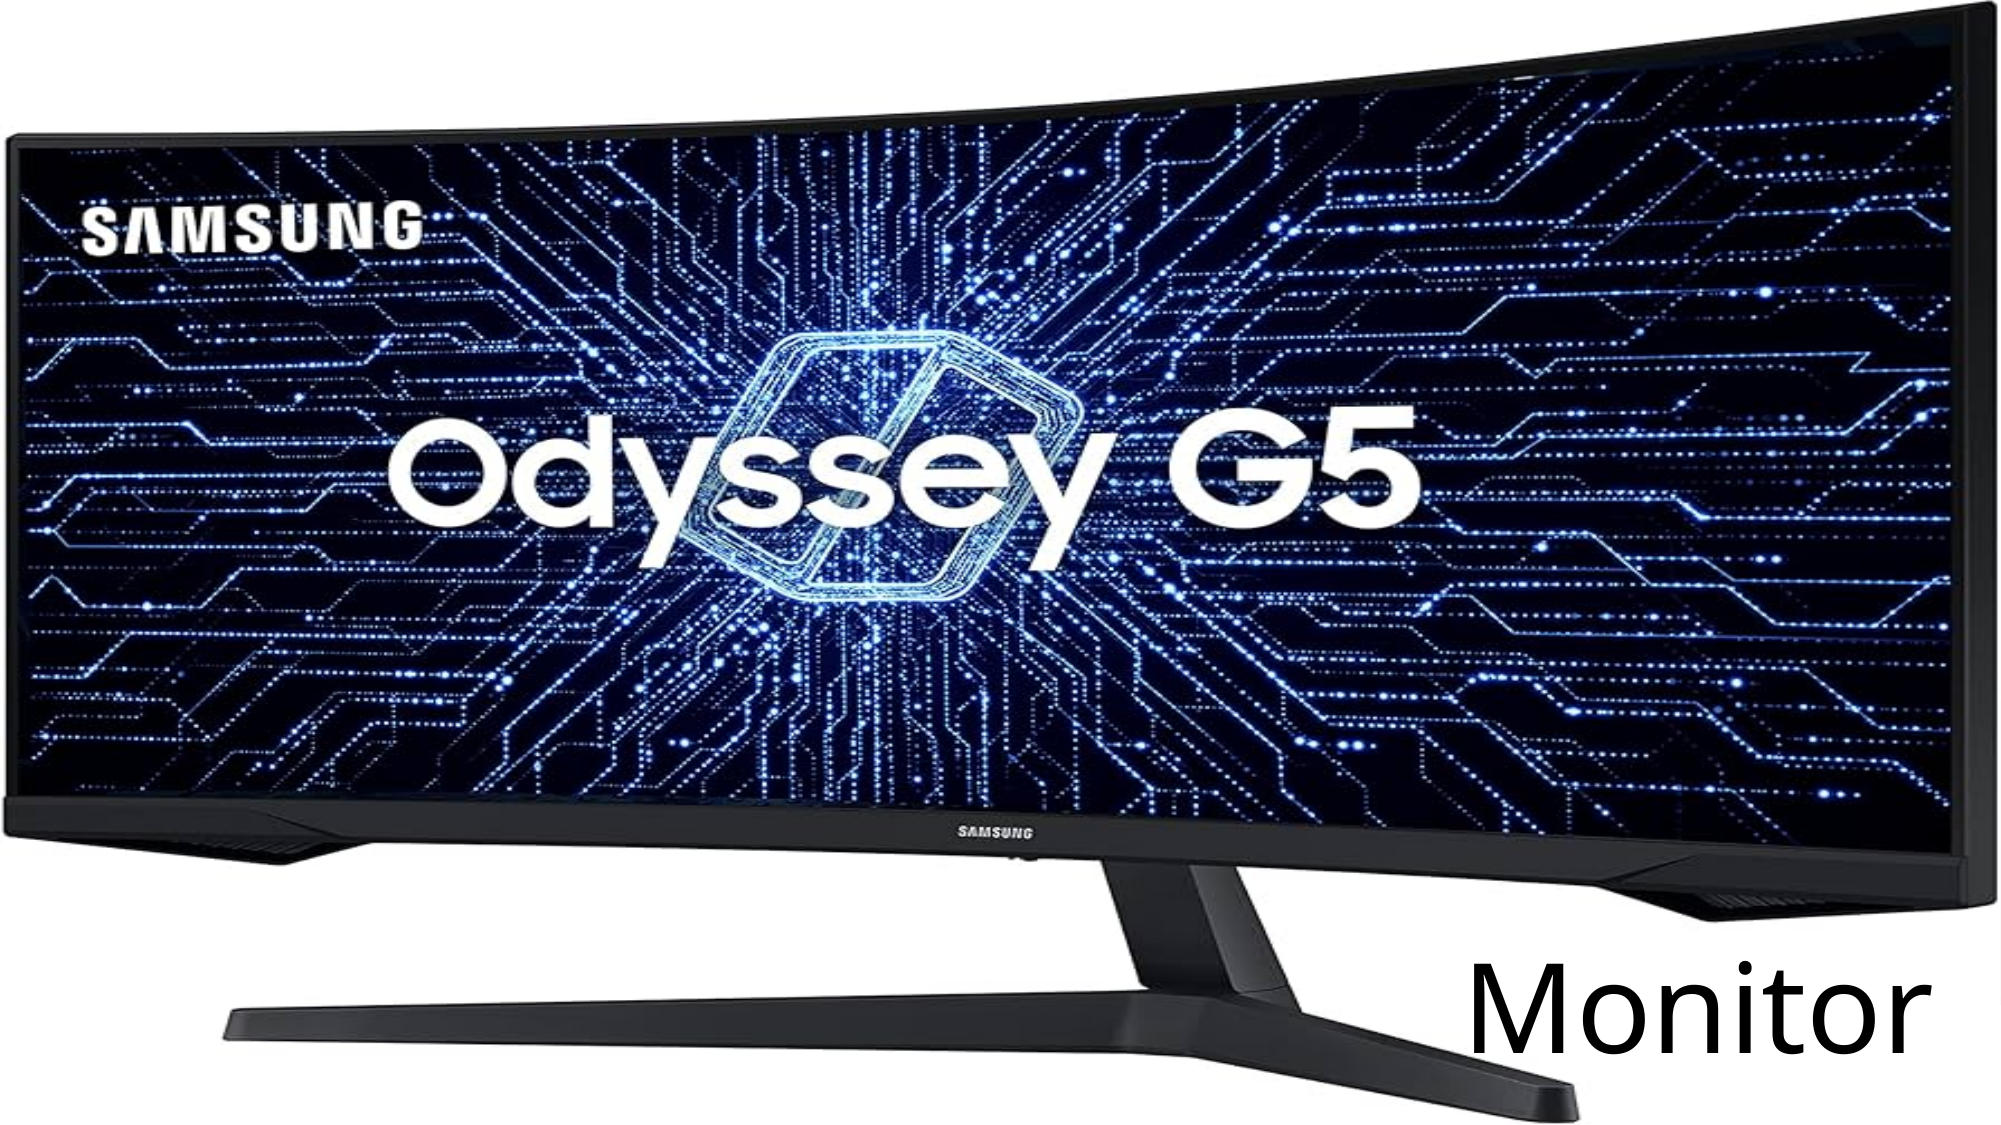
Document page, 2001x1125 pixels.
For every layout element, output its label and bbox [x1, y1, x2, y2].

list [0, 0, 2000, 1125]
